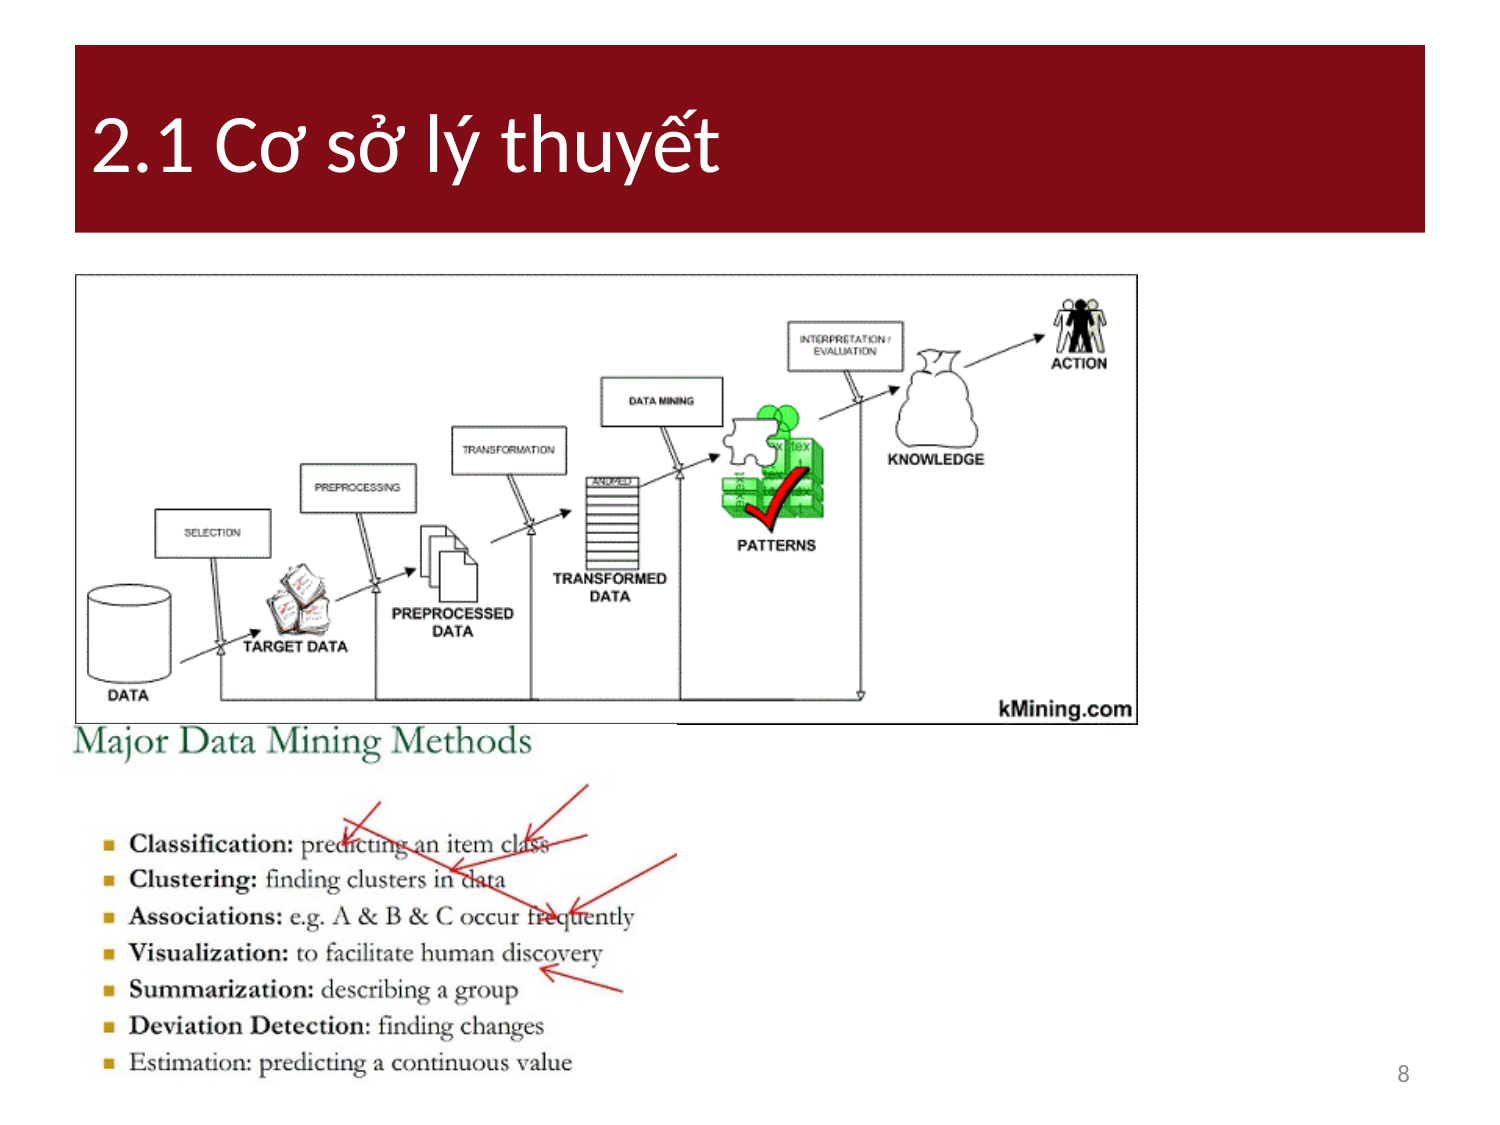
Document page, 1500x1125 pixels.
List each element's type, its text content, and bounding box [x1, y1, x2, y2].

title 2.1 Cơ sở lý thuyết [75, 45, 1425, 233]
slide_number 8 [1074, 1042, 1425, 1103]
picture [62, 274, 1138, 1084]
